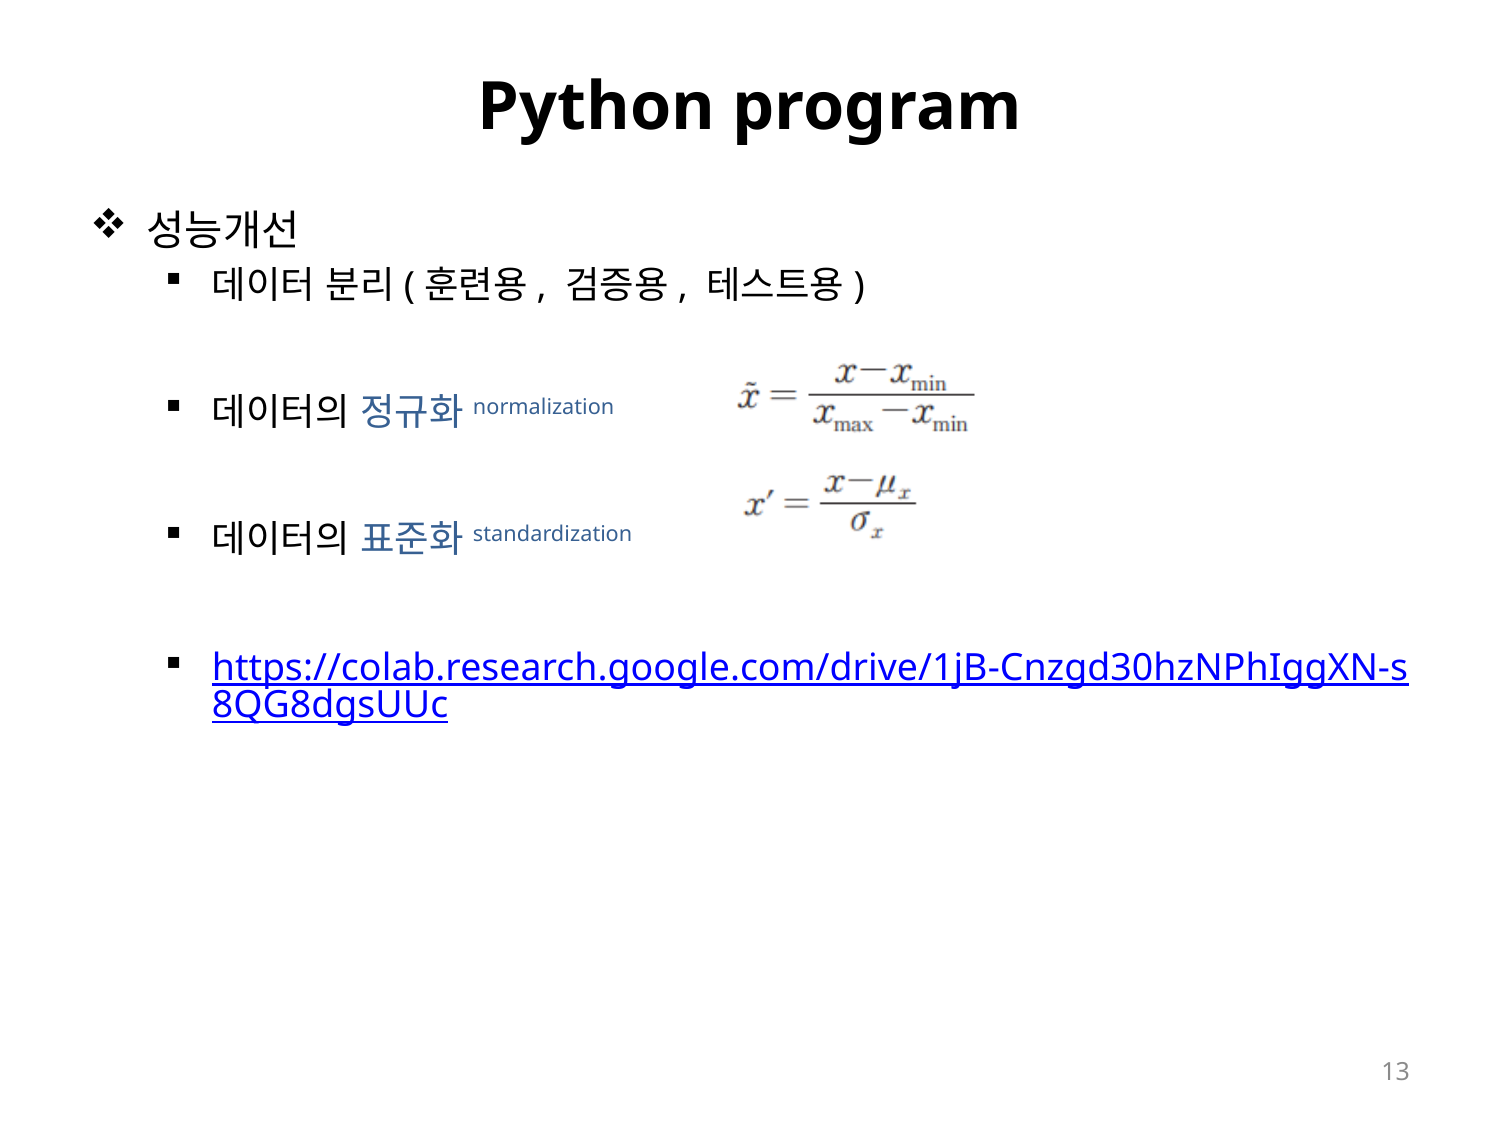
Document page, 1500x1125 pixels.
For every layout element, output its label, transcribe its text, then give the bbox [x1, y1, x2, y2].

slide_number 13 [1074, 1042, 1425, 1103]
picture [736, 361, 985, 437]
list 성능개선 데이터 분리(훈련용, 검증용, 테스트용) 데이터의 정규화normalization 데이터의 표준화standardization https://colab.research.google.com/drive/1jB-Cnzgd30hzNPhIggXN-s8QG8dgsUUc [75, 196, 1425, 1071]
picture [736, 471, 922, 543]
title Python program [75, 45, 1425, 161]
